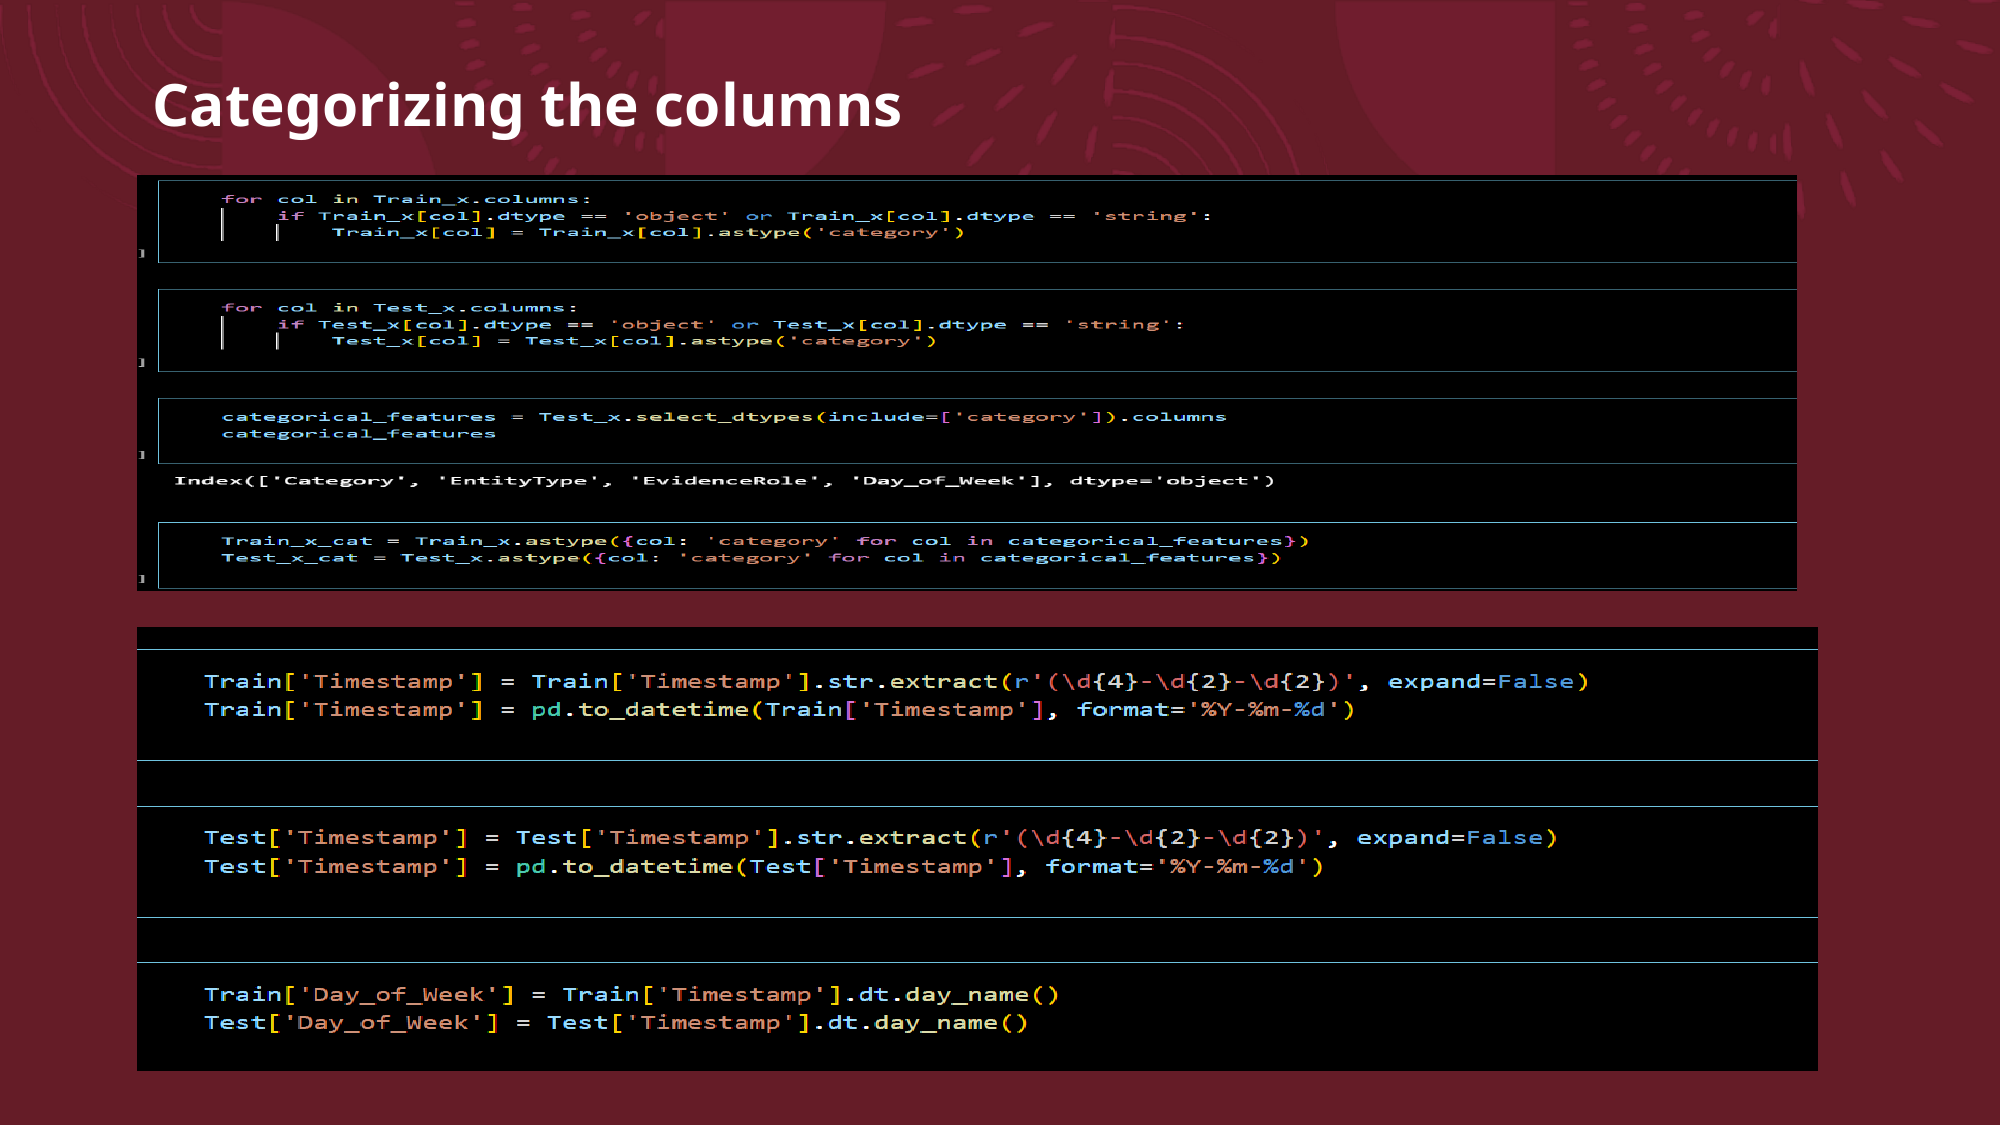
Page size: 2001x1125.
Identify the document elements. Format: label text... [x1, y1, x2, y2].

title Categorizing the columns [137, 60, 1874, 147]
picture [137, 627, 1818, 1071]
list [137, 175, 1797, 592]
